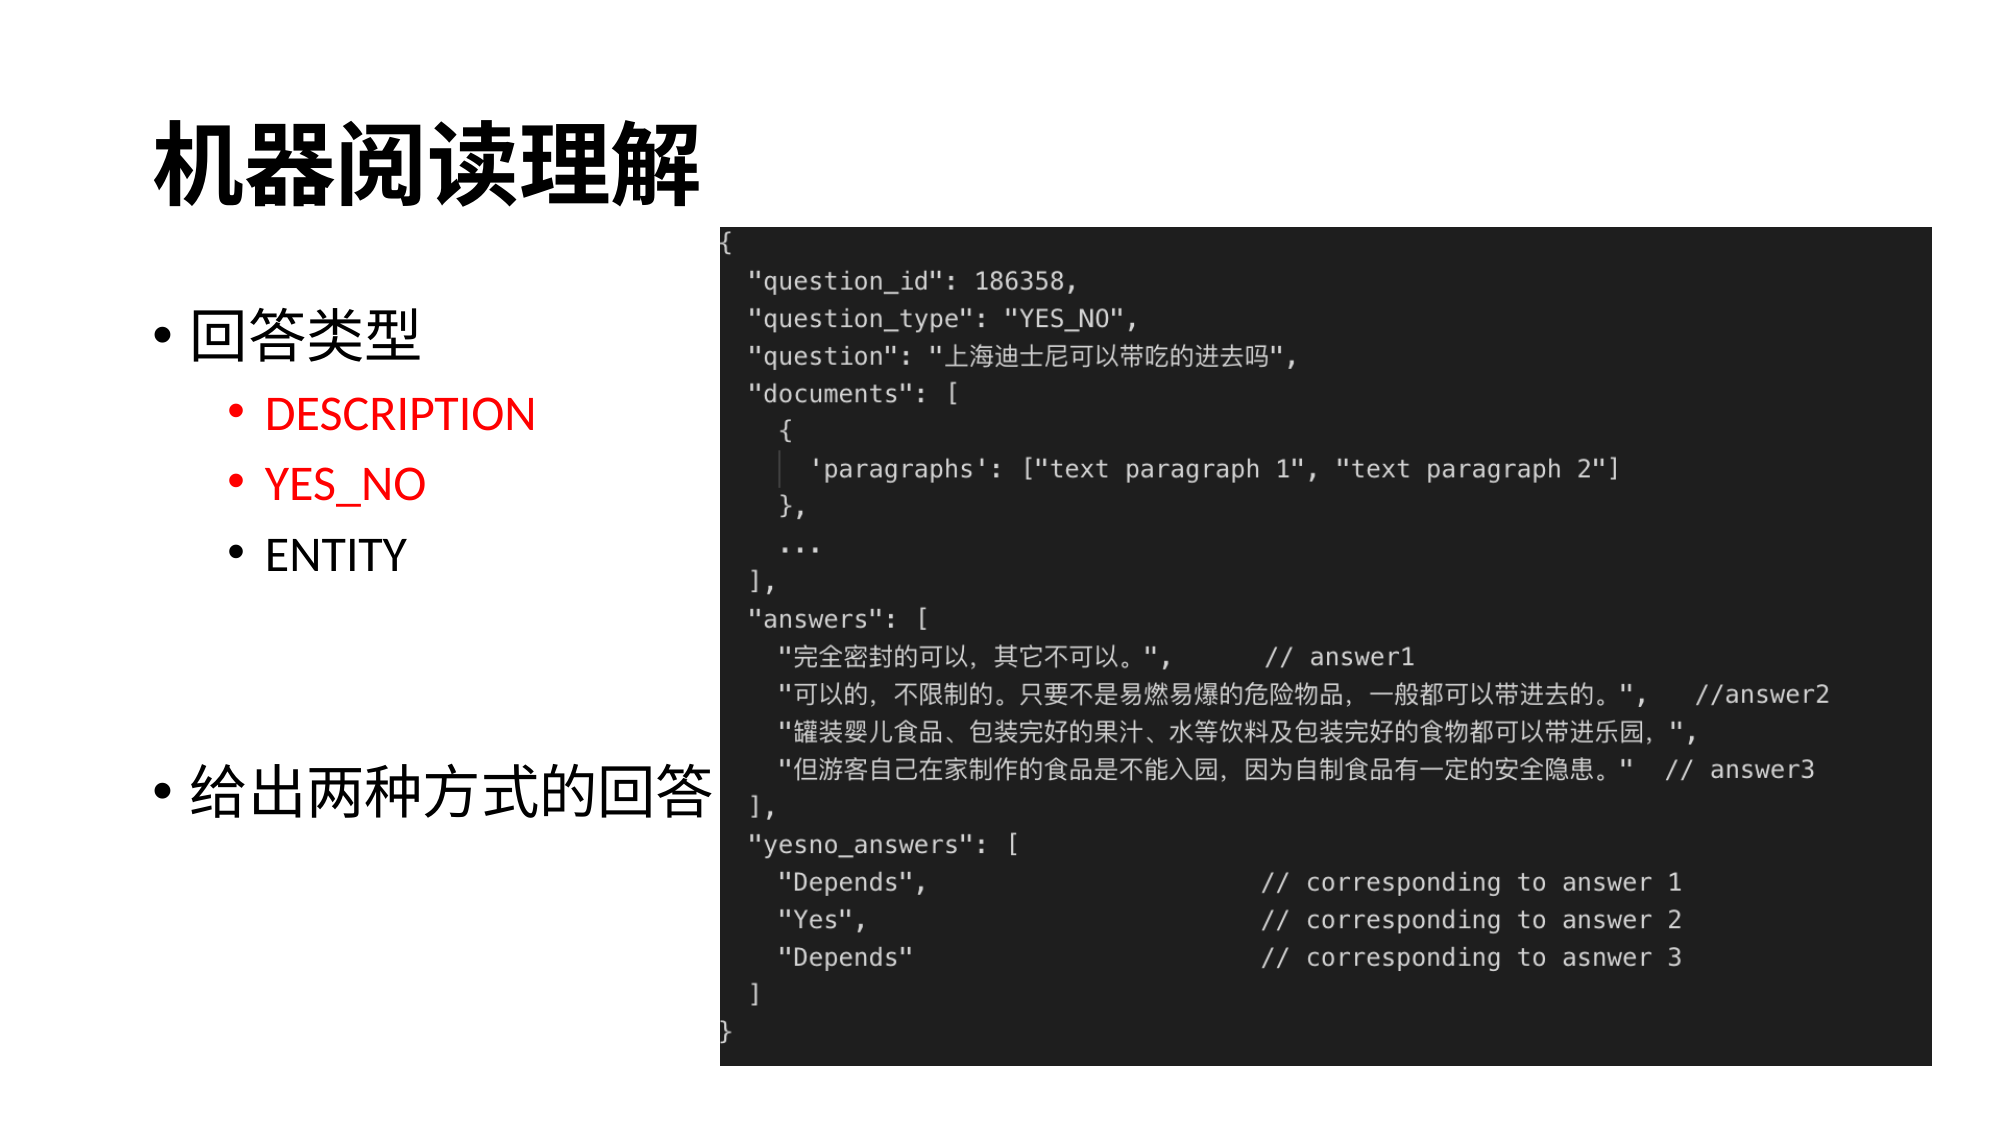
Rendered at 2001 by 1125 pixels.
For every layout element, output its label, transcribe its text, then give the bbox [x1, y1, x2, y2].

picture [720, 227, 1932, 1066]
list 回答类型 DESCRIPTION YES_NO ENTITY 给出两种方式的回答 [137, 299, 720, 1014]
title 机器阅读理解 [137, 59, 1863, 278]
